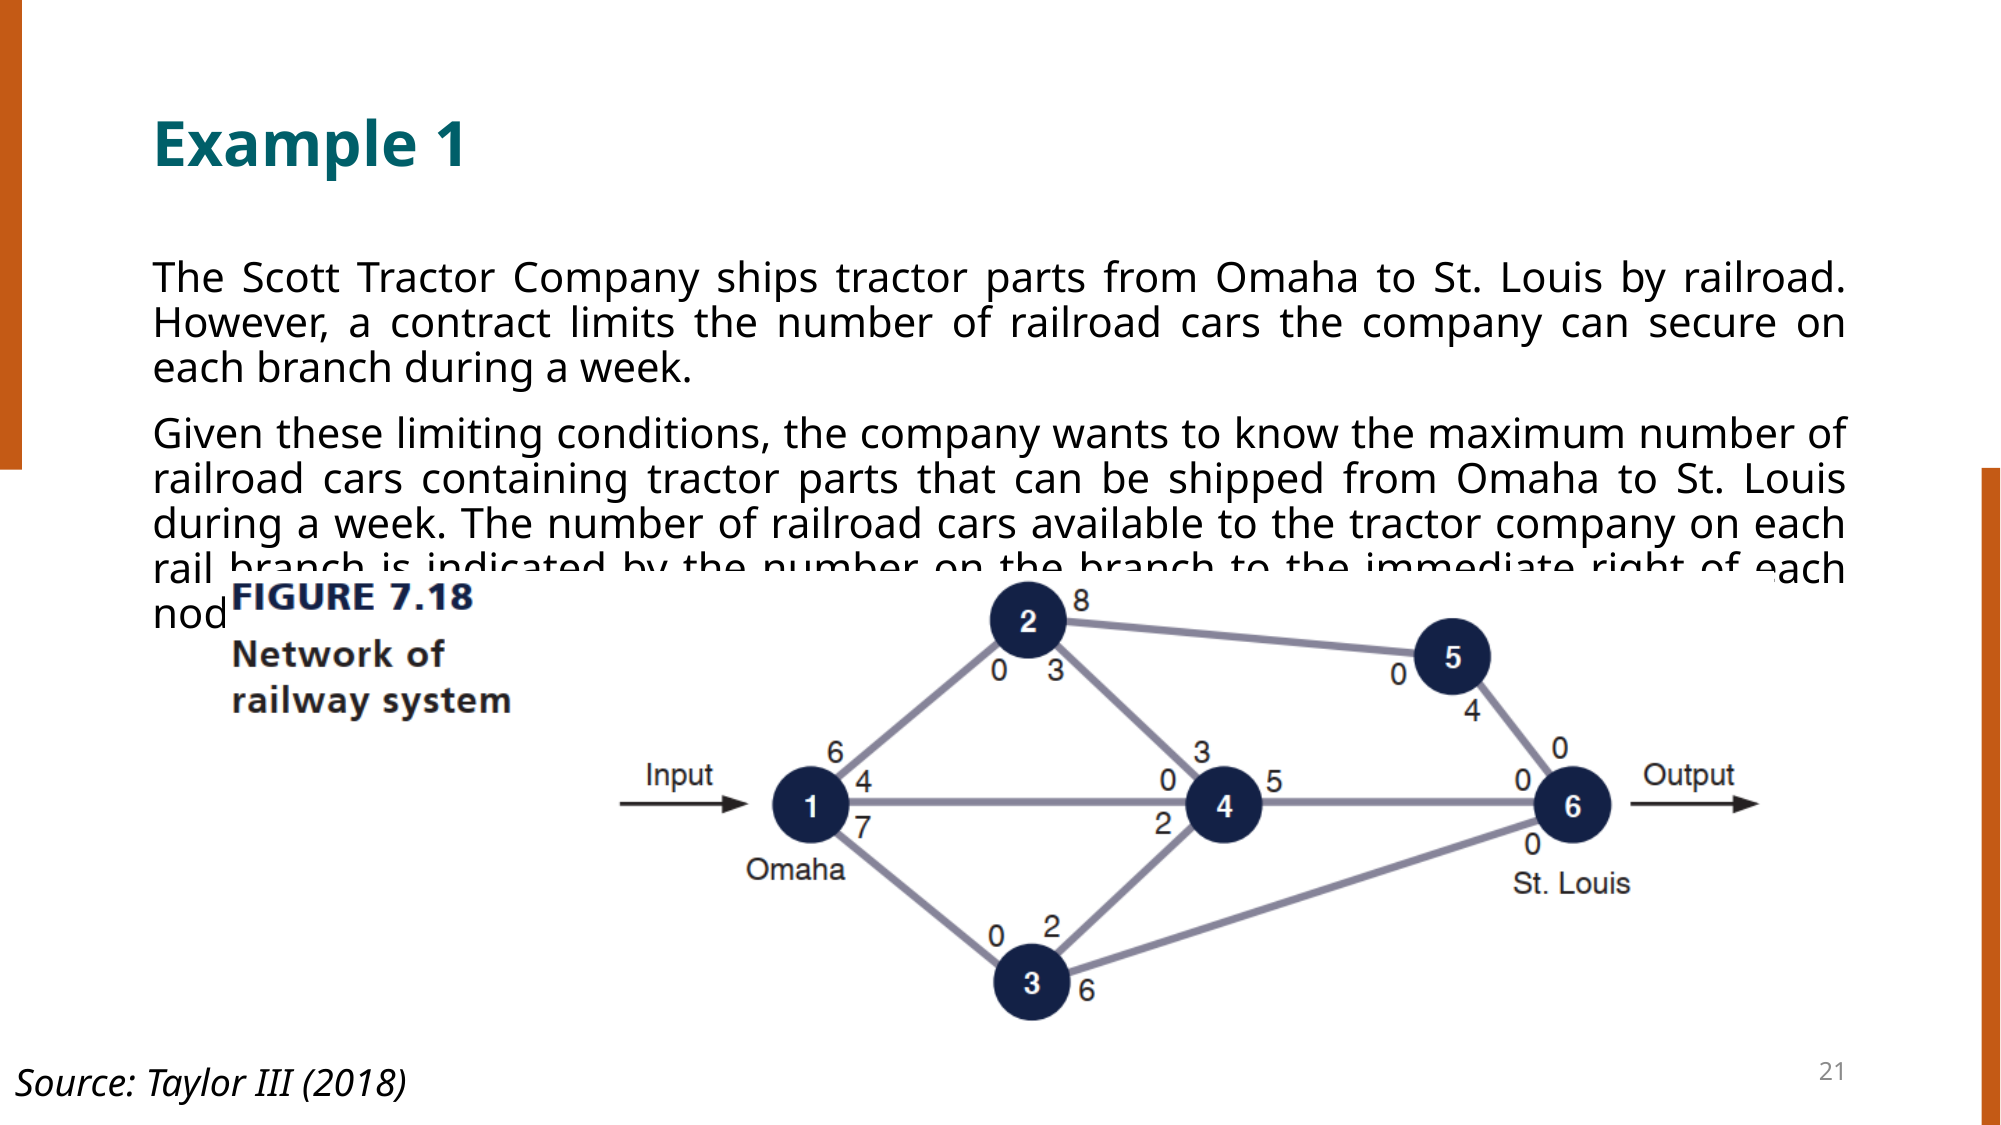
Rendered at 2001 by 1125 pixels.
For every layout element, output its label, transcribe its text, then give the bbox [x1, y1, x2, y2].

text_box Source: Taylor III (2018) [0, 1051, 572, 1112]
picture [225, 571, 1774, 1043]
list The Scott Tractor Company ships tractor parts from Omaha to St. Louis by railroad. However, a contract limits the number of railroad cars the company can secure on each branch during a week. Given these limiting conditions, the company wants to know the maximum number of railroad cars containing tractor parts that can be shipped from Omaha to St. Louis during a week. The number of railroad cars available to the tractor company on each rail branch is indicated by the number on the branch to the immediate right of each node (which represents a rail junction). [137, 249, 1863, 1043]
slide_number 21 [1412, 1042, 1863, 1103]
title Example 1 [137, 59, 1863, 233]
